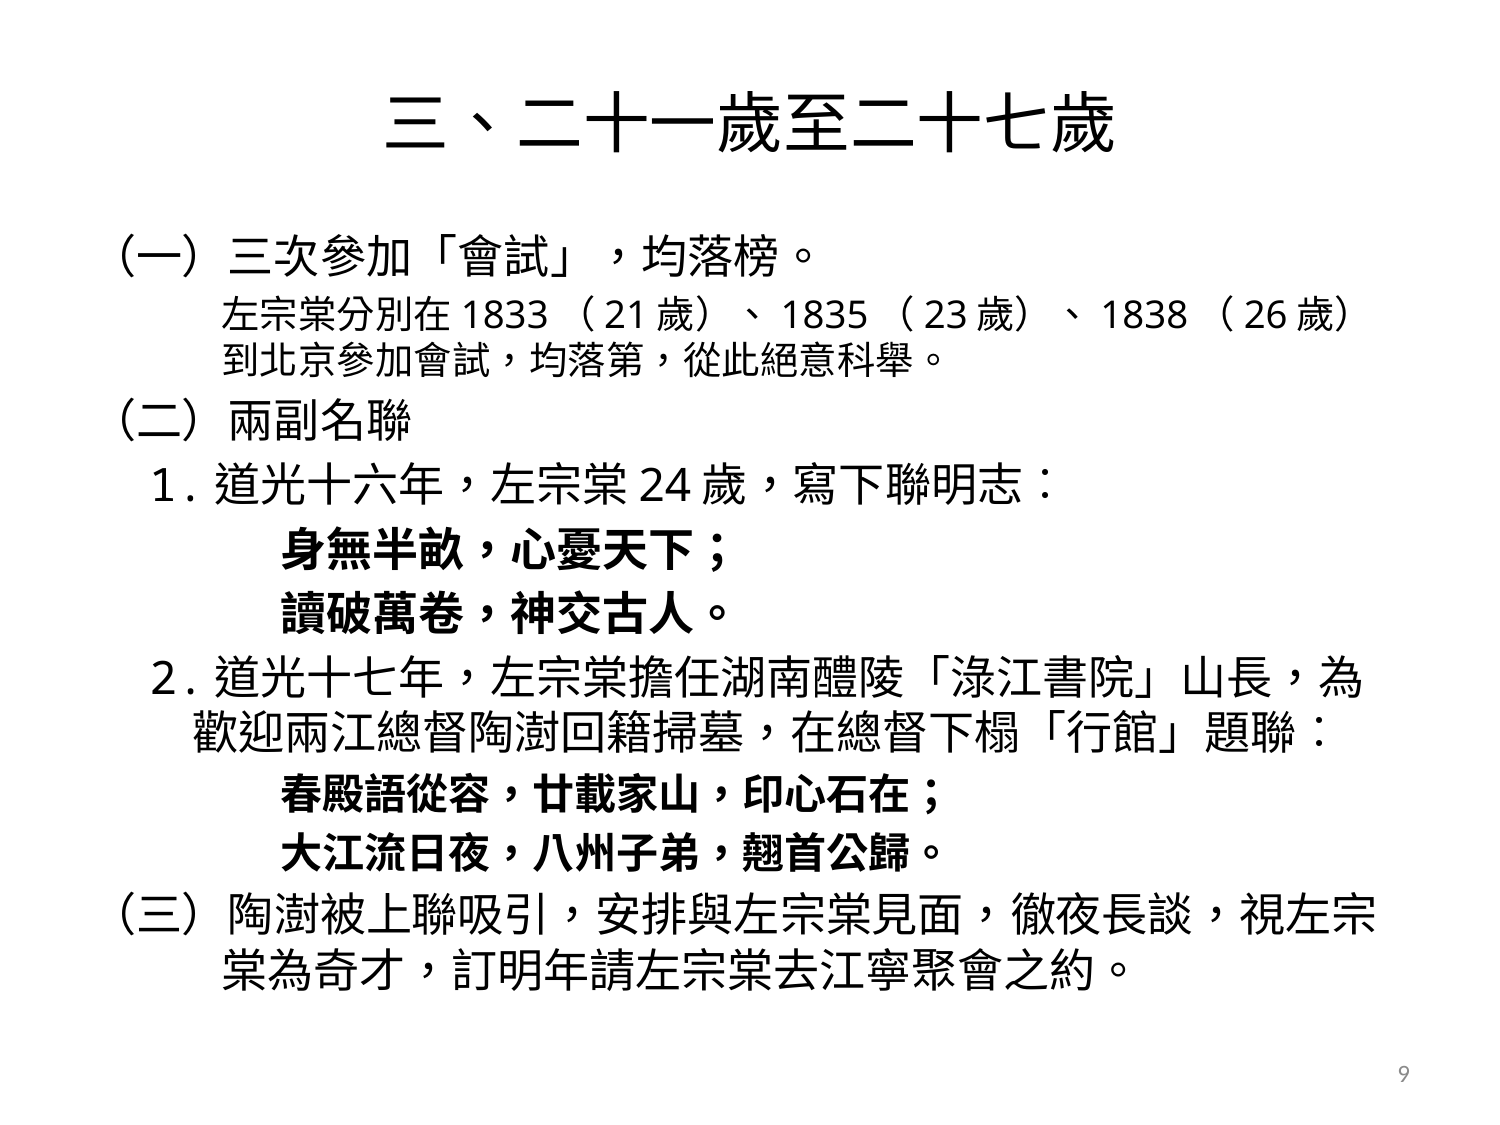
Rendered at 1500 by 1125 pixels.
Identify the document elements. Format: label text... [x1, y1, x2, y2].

slide_number 9 [1074, 1042, 1425, 1103]
list （一）三次參加「會試」，均落榜。 左宗棠分別在1833（21歲）、1835（23歲）、1838（26歲）到北京參加會試，均落第，從此絕意科舉。 （二）兩副名聯 1.道光十六年，左宗棠24歲，寫下聯明志︰ 身無半畝，心憂天下； 讀破萬卷，神交古人。 2.道光十七年，左宗棠擔任湖南醴陵「淥江書院」山長，為歡迎兩江總督陶澍回籍掃墓，在總督下榻「行館」題聯︰ 春殿語從容，廿載家山，印心石在； 大江流日夜，八州子弟，翹首公歸。 （三）陶澍被上聯吸引，安排與左宗棠見面，徹夜長談，視左宗棠為奇才，訂明年請左宗棠去江寧聚會之約。 [75, 219, 1425, 1005]
title 三、二十一歲至二十七歲 [75, 45, 1425, 197]
